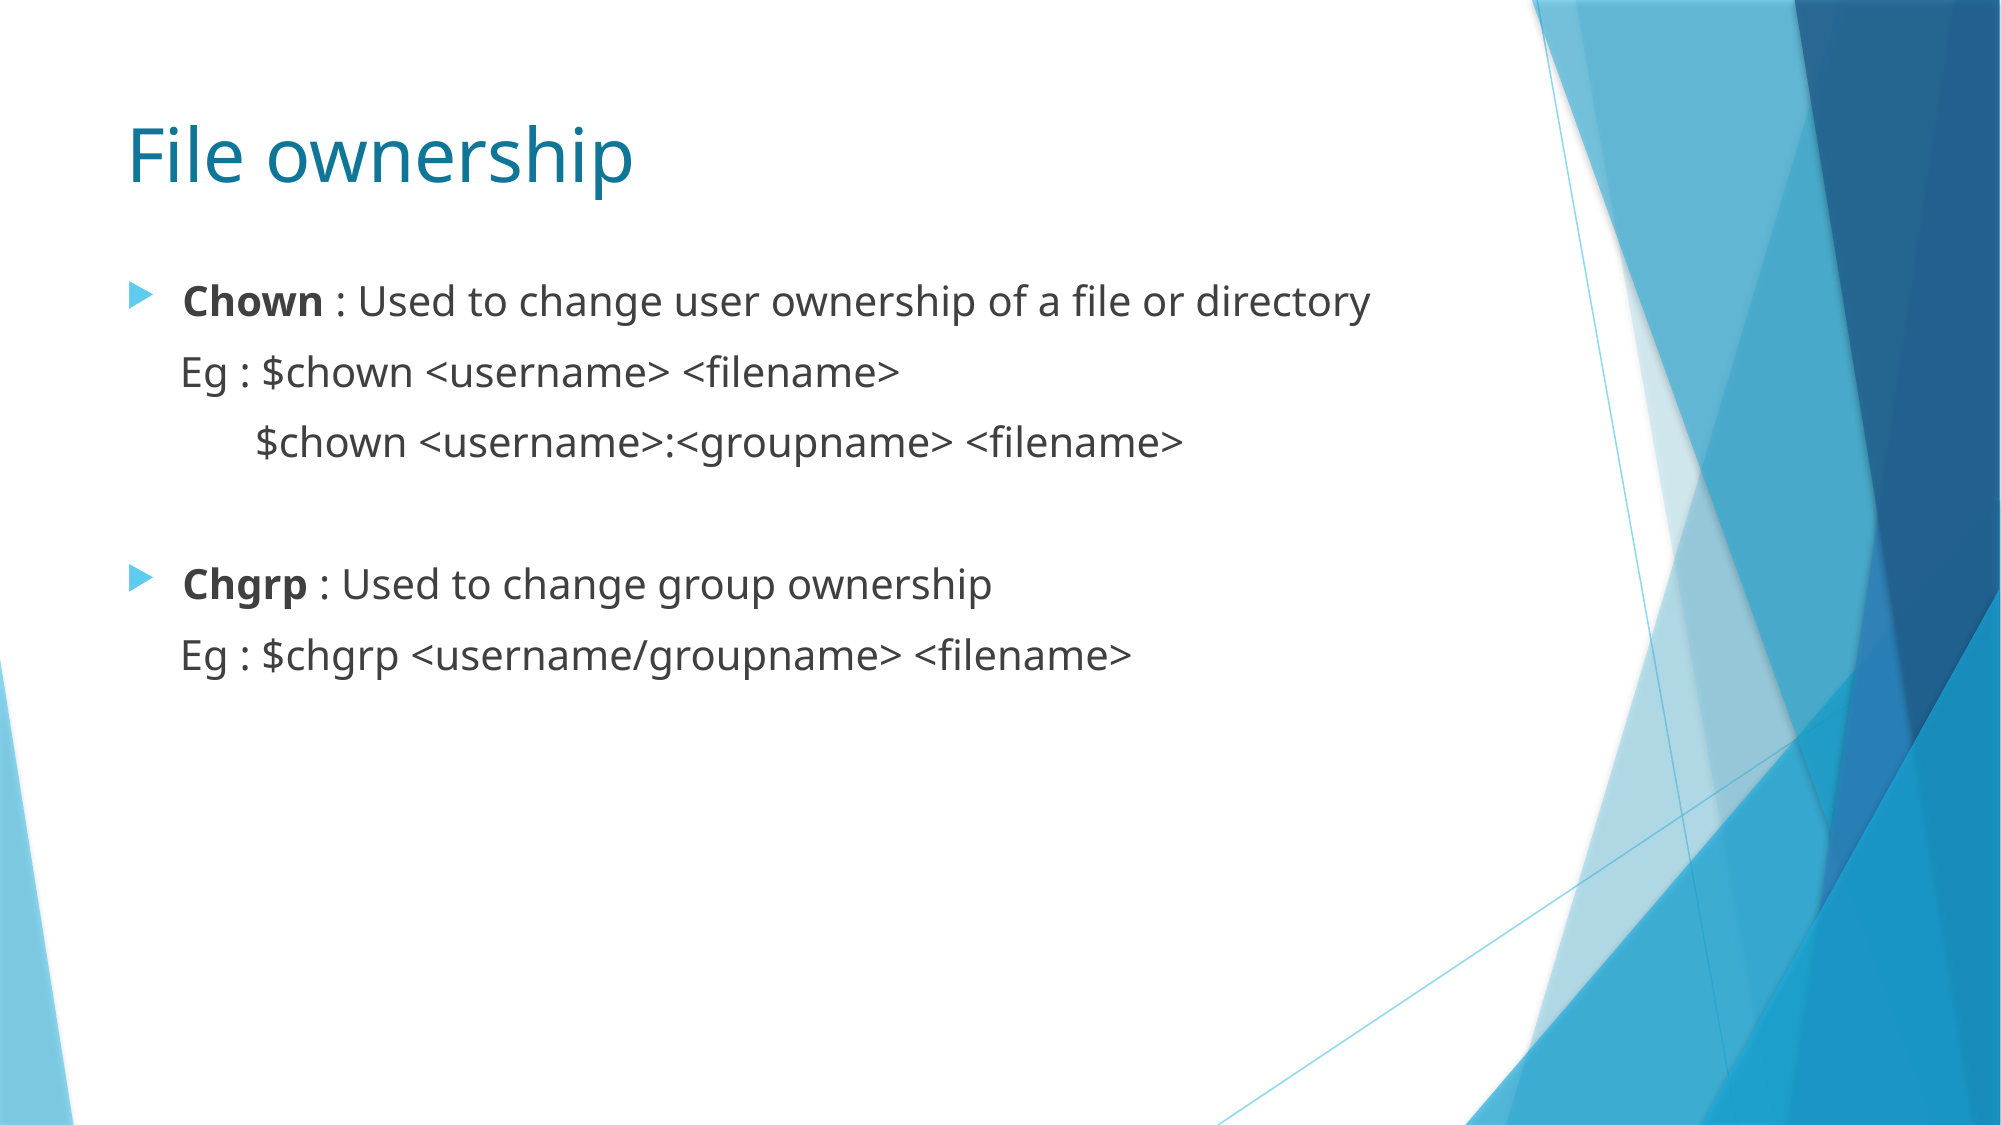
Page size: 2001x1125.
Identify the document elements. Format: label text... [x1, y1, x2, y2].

title File ownership [111, 99, 1522, 243]
list Chown : Used to change user ownership of a file or directory Eg : $chown <username> <filename> $chown <username>:<groupname> <filename> Chgrp : Used to change group ownership Eg : $chgrp <username/groupname> <filename> [111, 266, 1522, 904]
